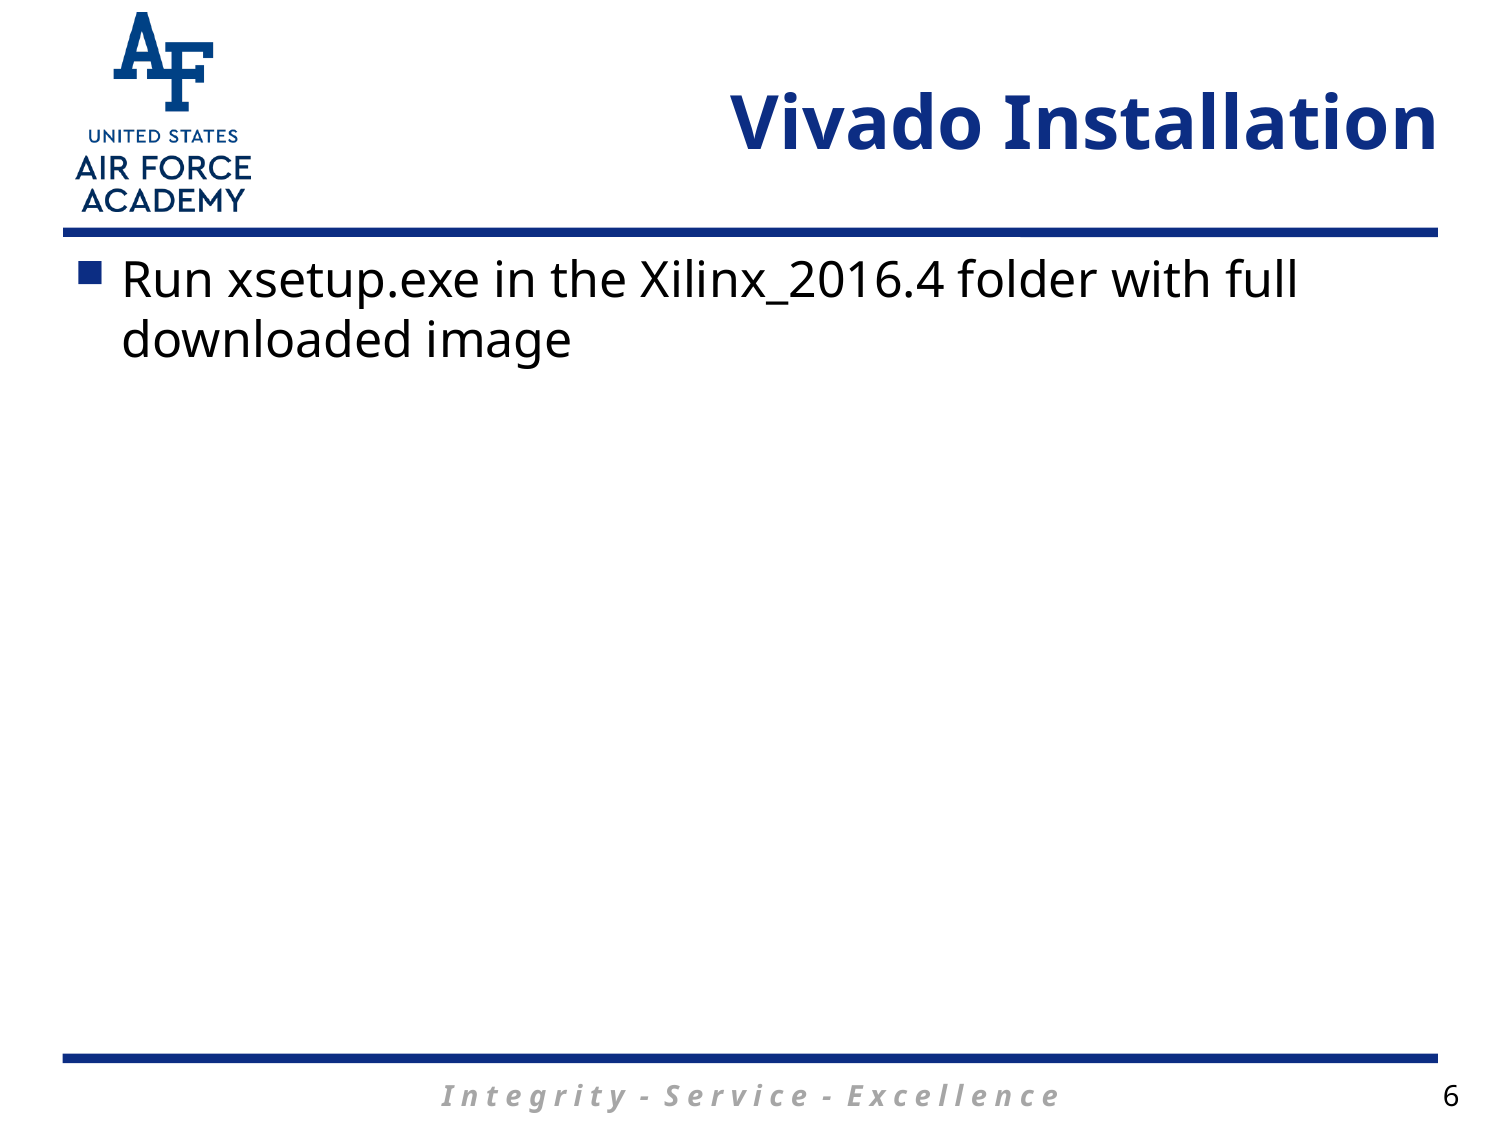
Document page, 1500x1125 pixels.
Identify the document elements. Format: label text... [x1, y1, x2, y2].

text_box 6 [1402, 1069, 1500, 1125]
title Vivado Installation [299, 29, 1456, 211]
subtitle Run xsetup.exe in the Xilinx_2016.4 folder with full downloaded image [59, 239, 1441, 1051]
picture [75, 12, 251, 212]
